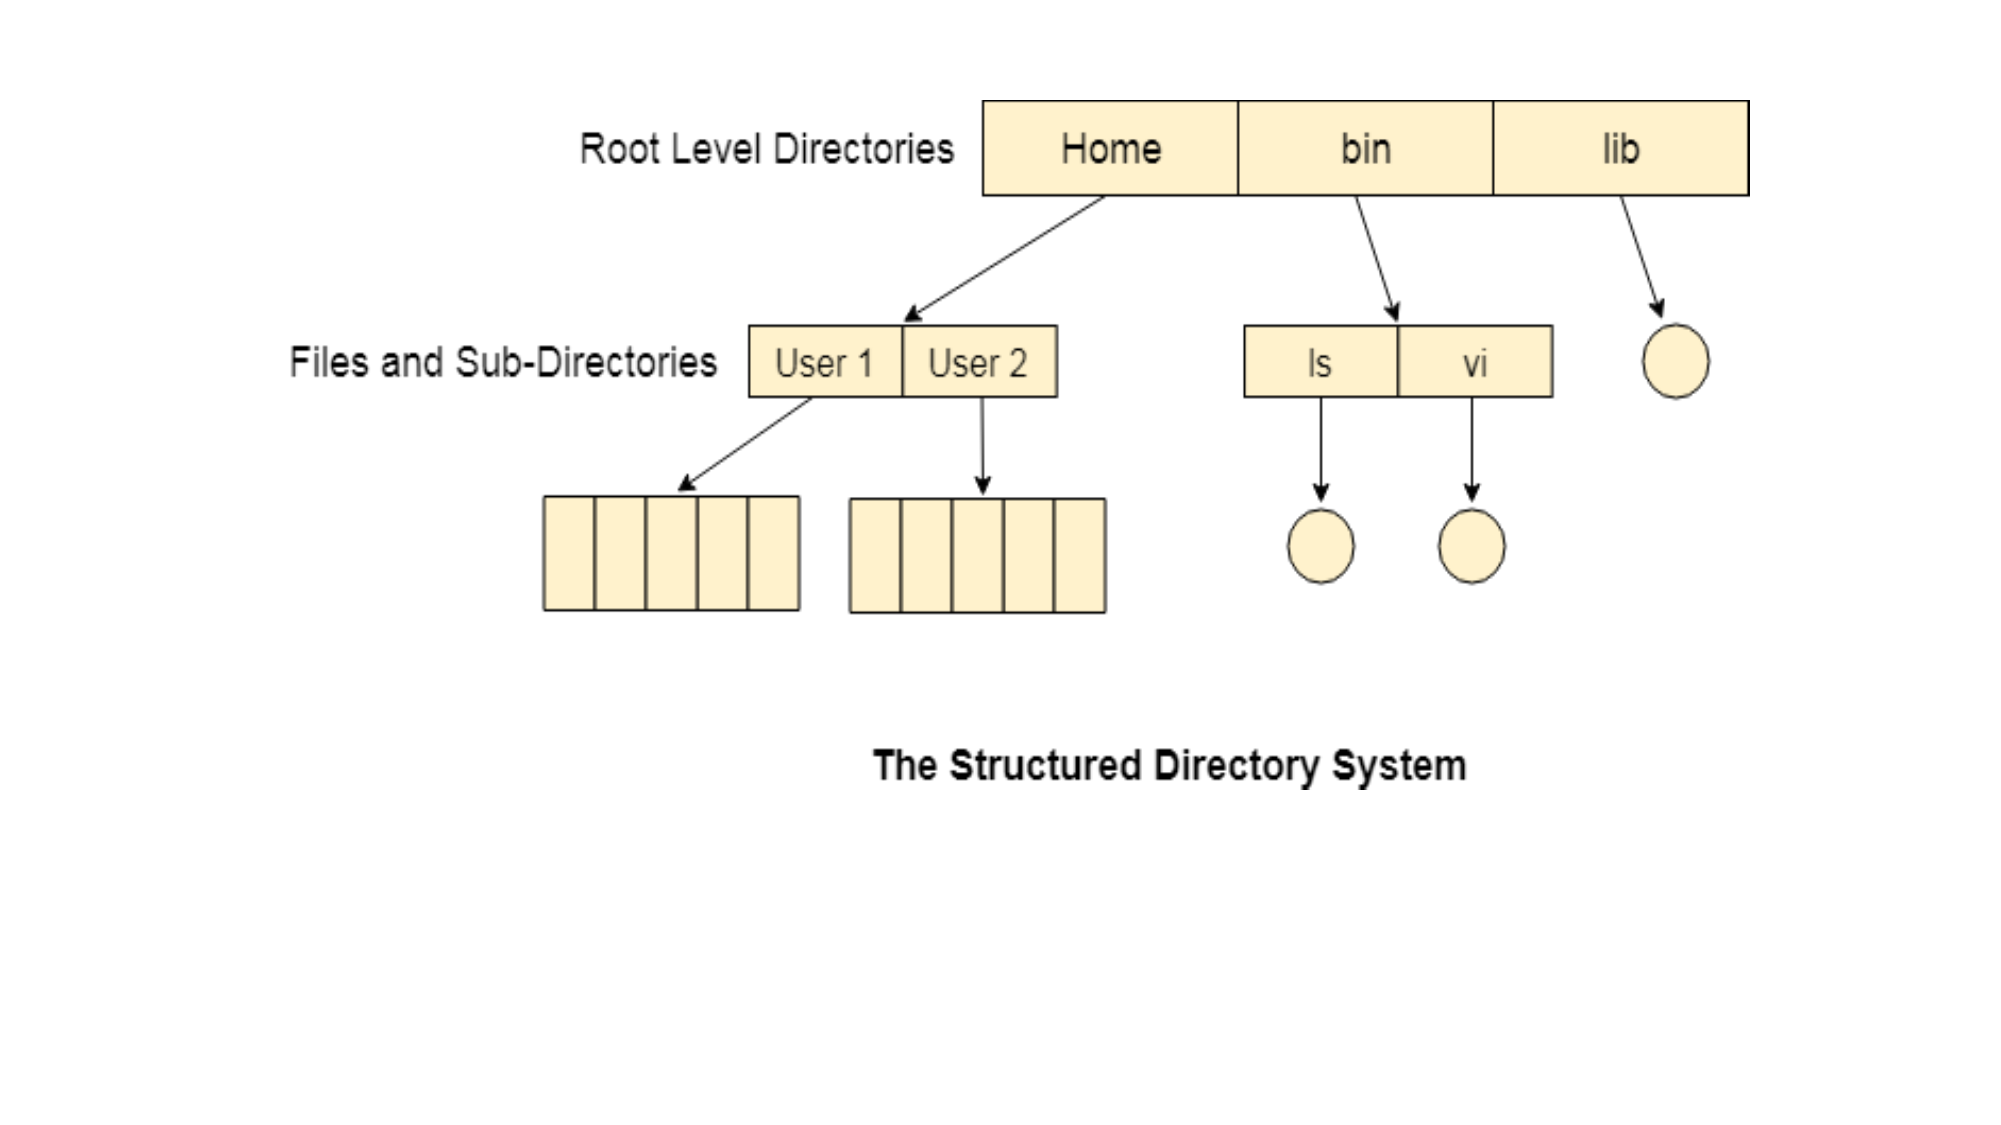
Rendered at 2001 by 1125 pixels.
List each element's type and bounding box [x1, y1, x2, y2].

picture [281, 100, 1750, 790]
